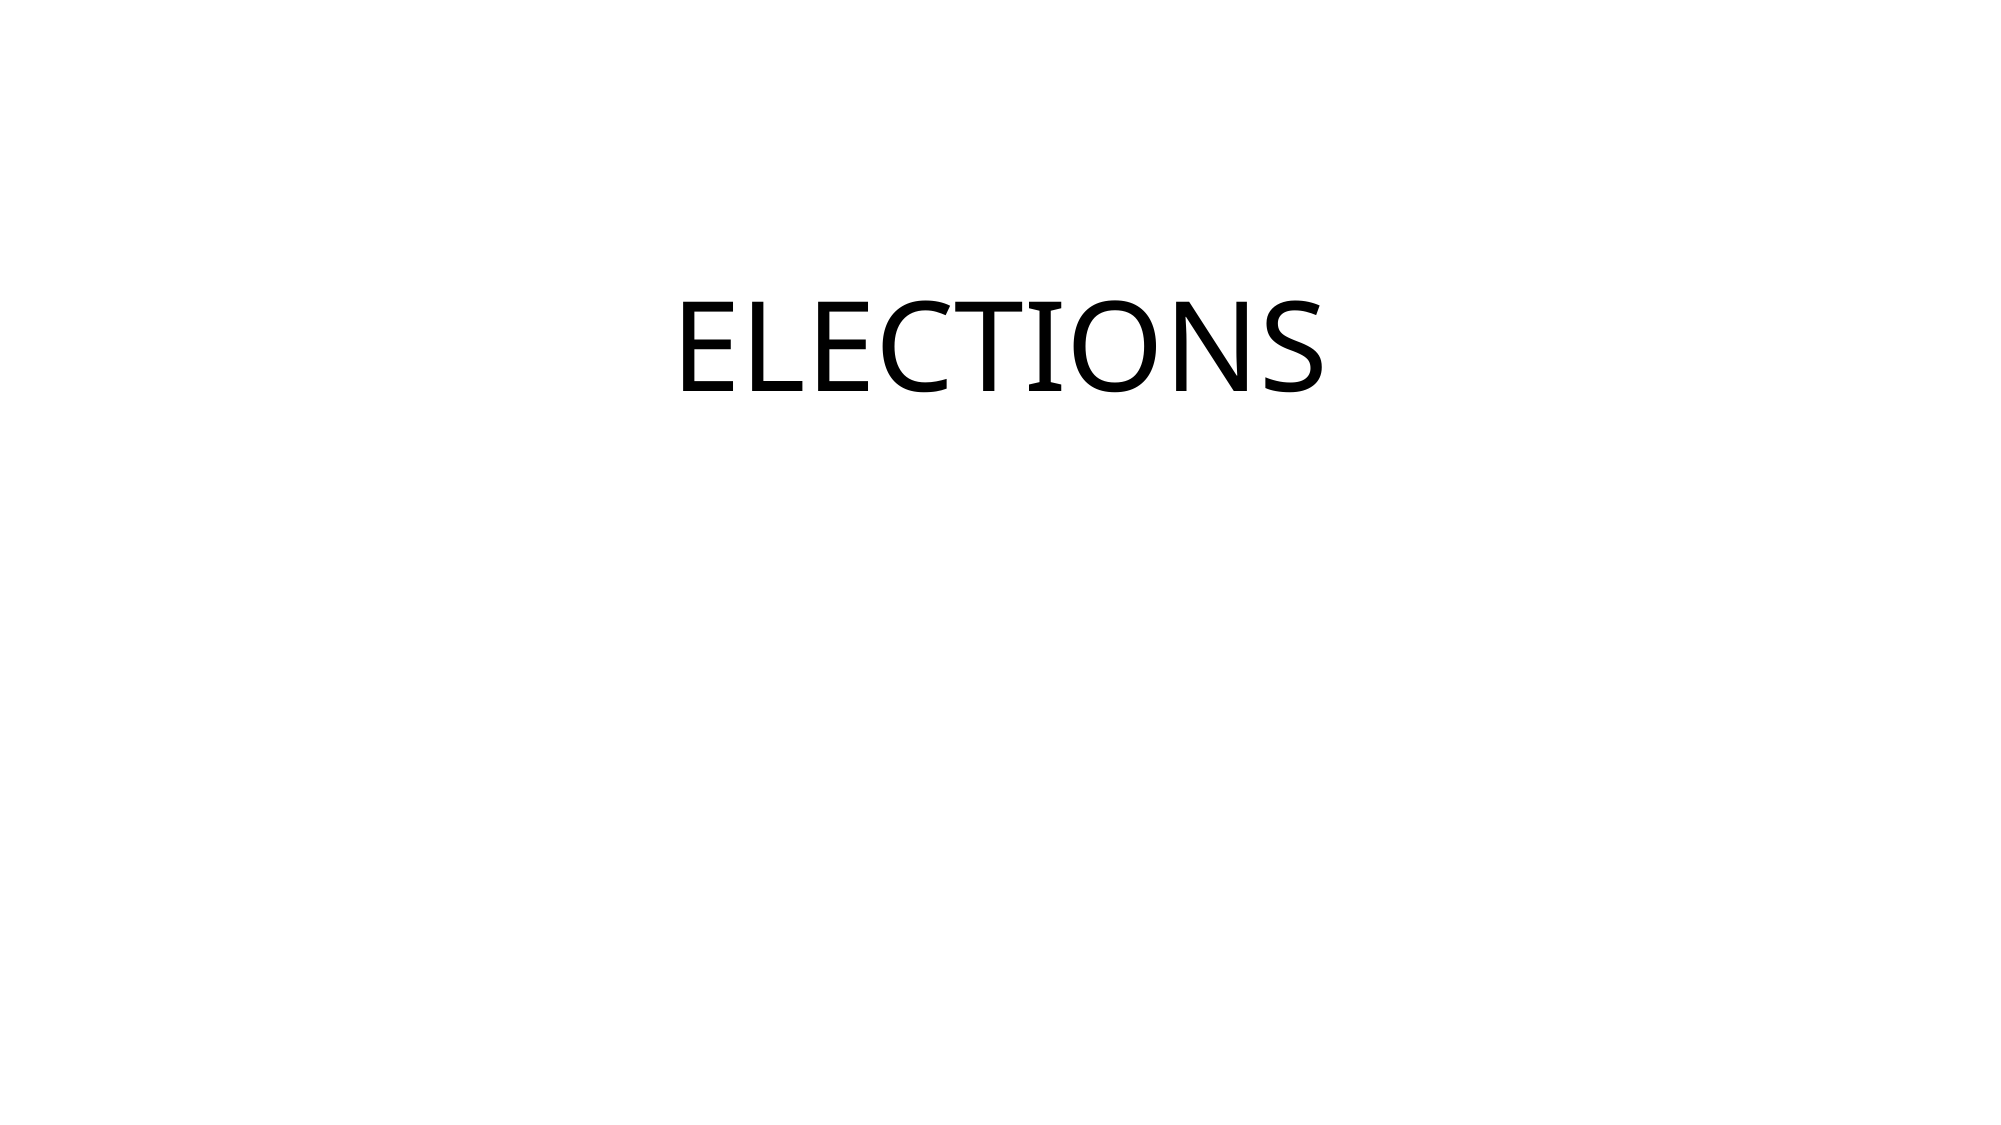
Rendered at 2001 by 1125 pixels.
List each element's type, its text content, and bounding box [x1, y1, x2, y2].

title ELECTIONS [249, 184, 1750, 576]
